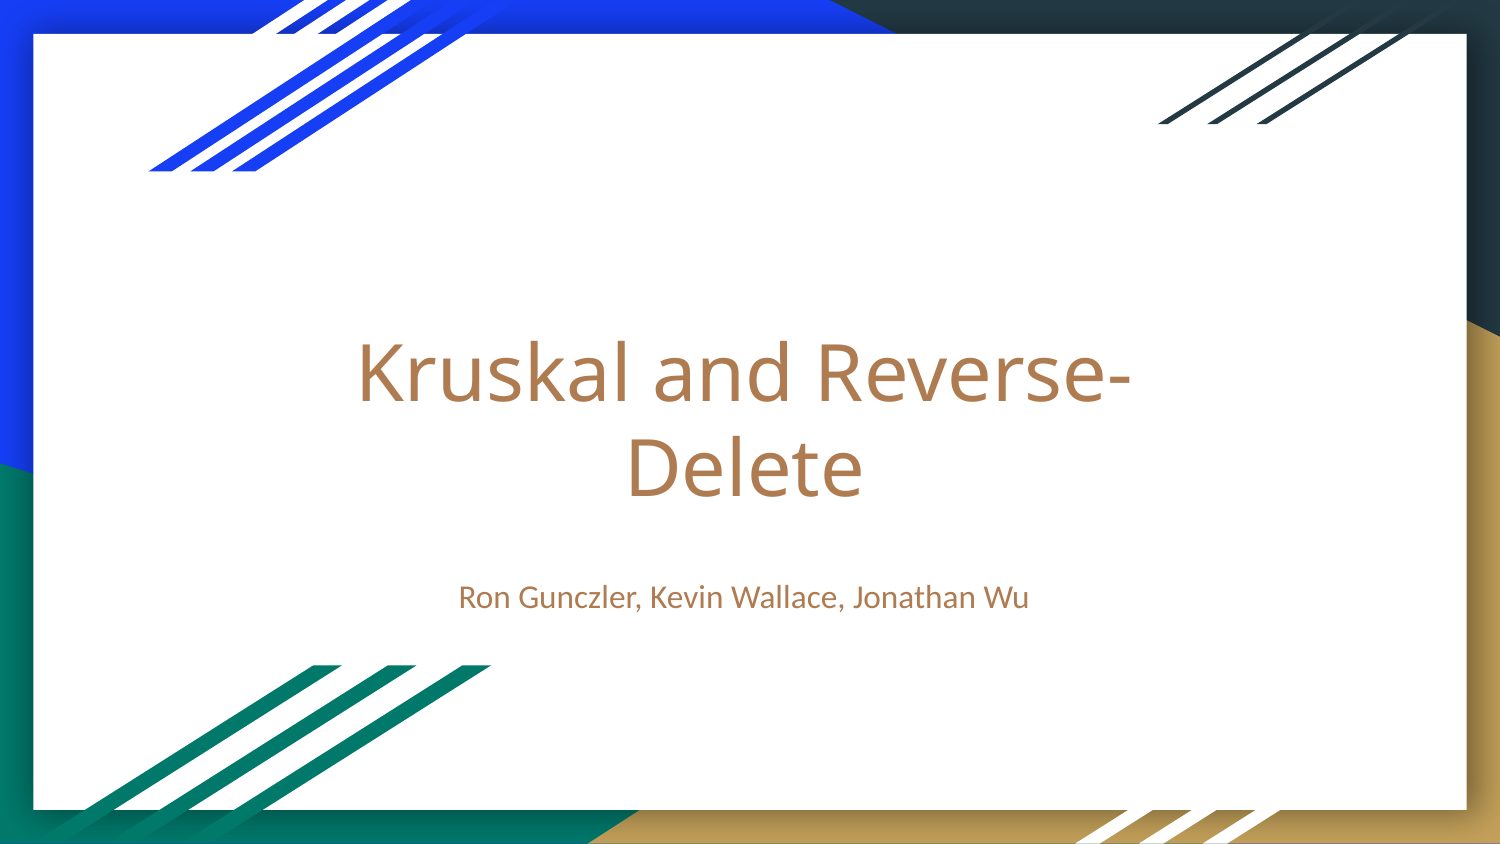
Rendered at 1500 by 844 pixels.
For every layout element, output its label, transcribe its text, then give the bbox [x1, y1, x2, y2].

title Kruskal and Reverse-Delete [304, 298, 1185, 537]
subtitle Ron Gunczler, Kevin Wallace, Jonathan Wu [304, 559, 1185, 646]
